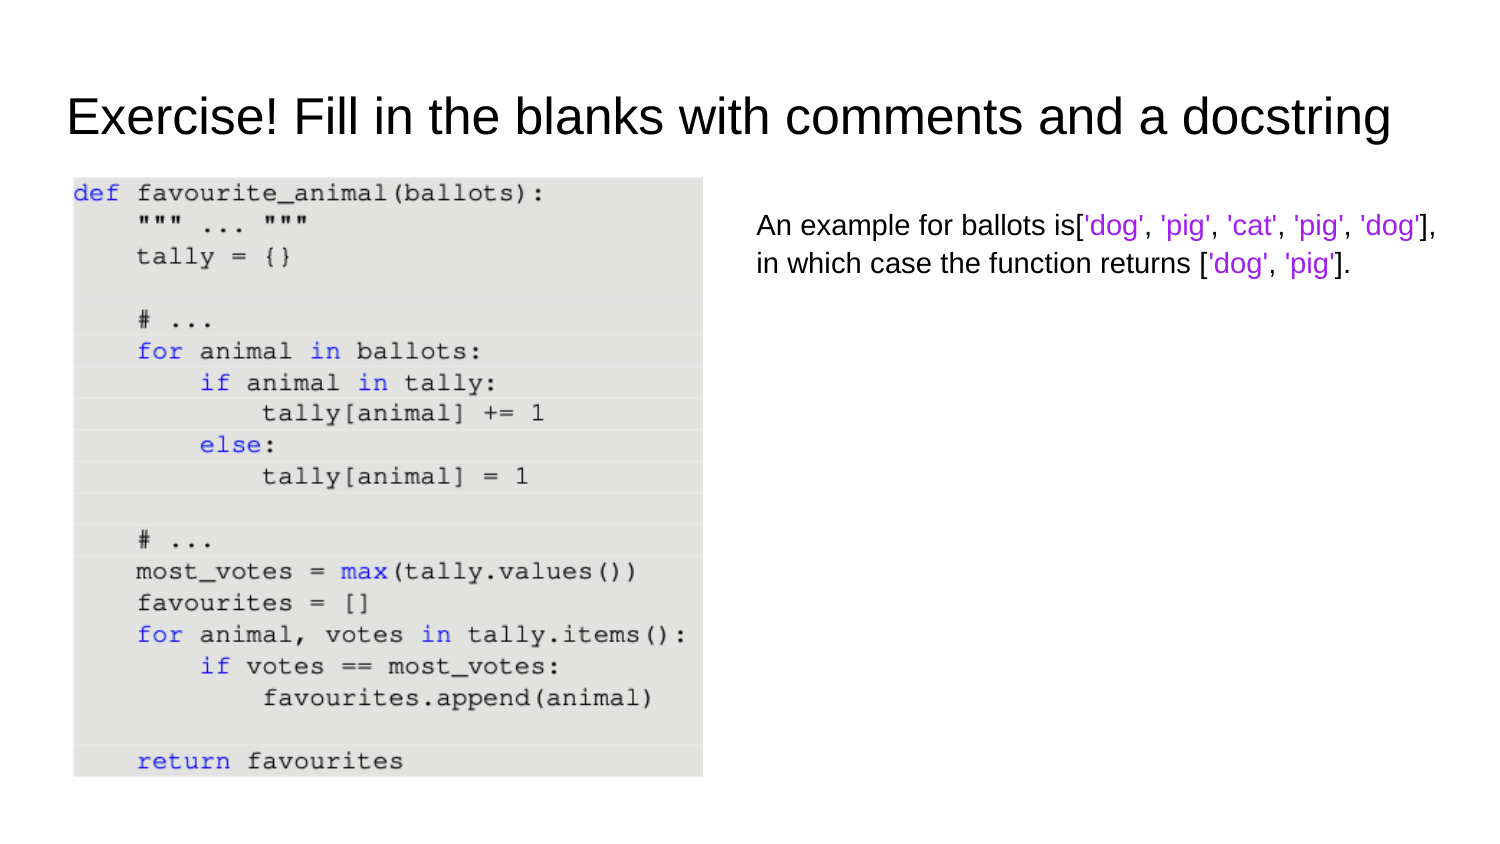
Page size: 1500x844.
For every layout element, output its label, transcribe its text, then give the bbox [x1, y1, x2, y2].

picture [66, 166, 703, 784]
list An example for ballots is['dog', 'pig', 'cat', 'pig', 'dog'], in which case the function returns ['dog', 'pig']. [741, 189, 1473, 750]
title Exercise! Fill in the blanks with comments and a docstring [51, 72, 1449, 167]
